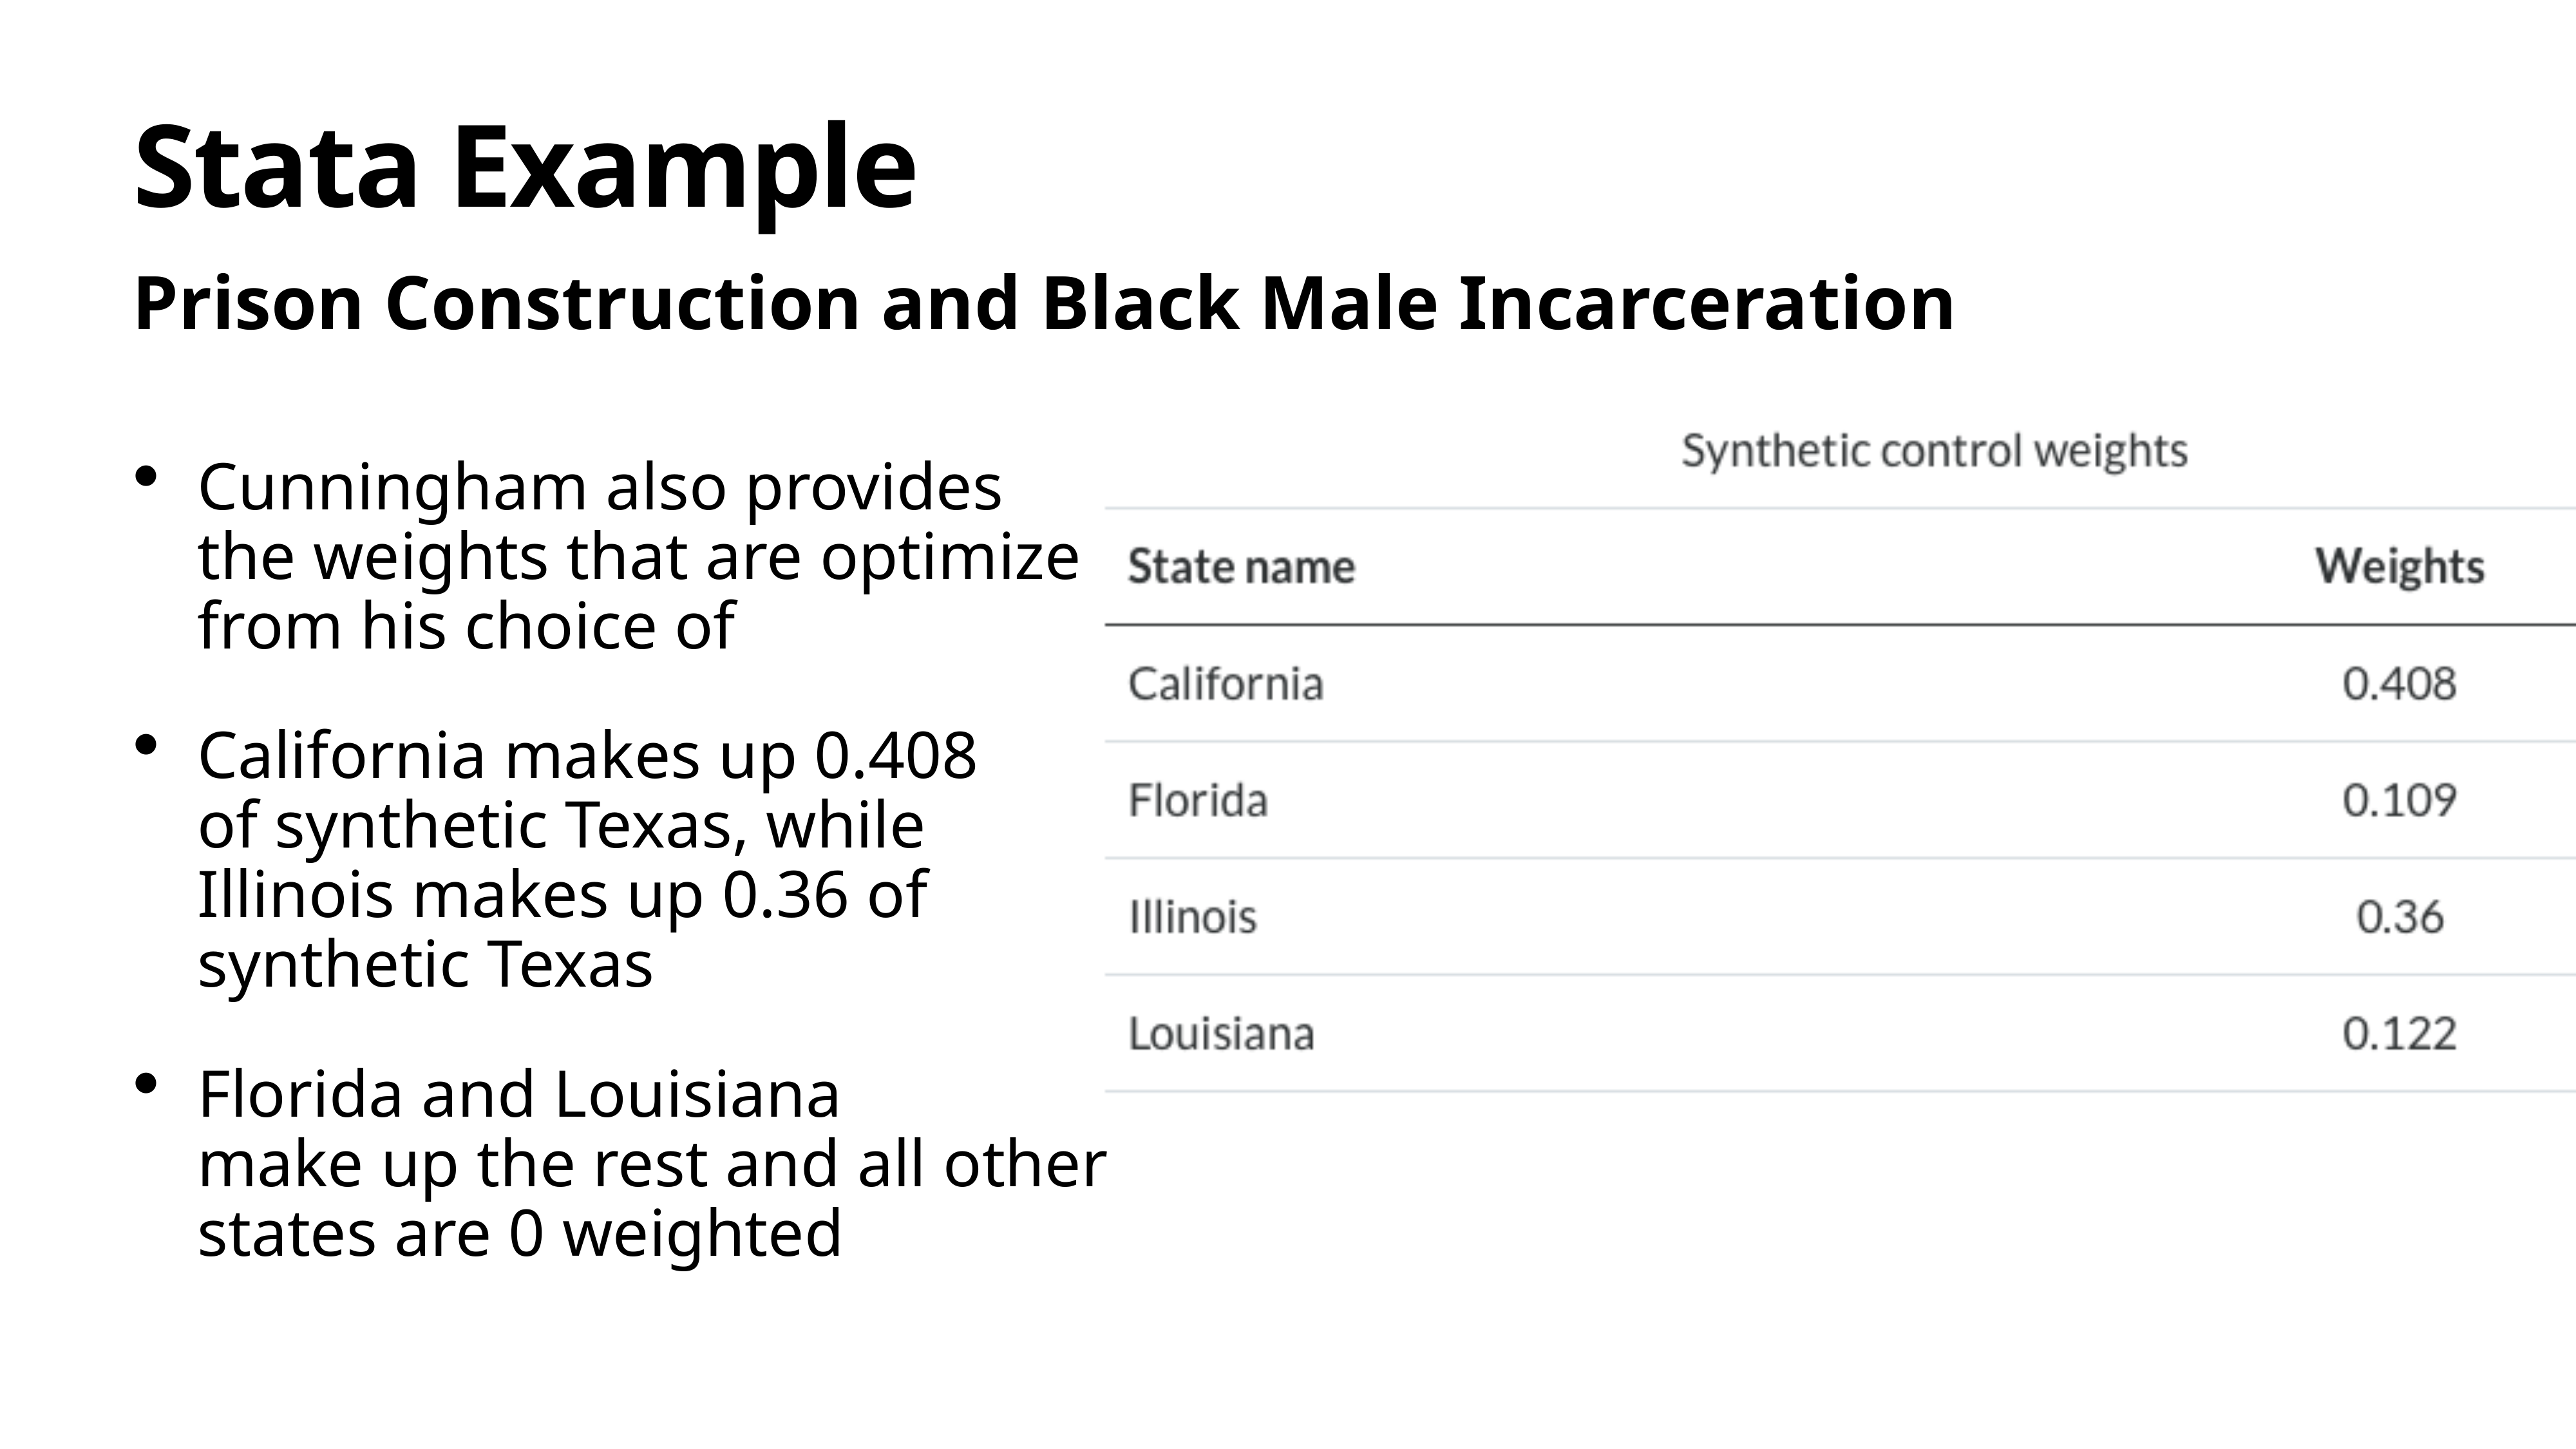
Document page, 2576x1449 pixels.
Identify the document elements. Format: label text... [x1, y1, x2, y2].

list Cunningham also provides the weights that are optimized from his choice of California makes up 0.408 of synthetic Texas, while Illinois makes up 0.36 of synthetic Texas Florida and Louisiana make up the rest and all other states are 0 weighted [127, 448, 2449, 1321]
picture [1081, 412, 2576, 1132]
list Prison Construction and Black Male Incarceration [127, 250, 2449, 350]
title Stata Example [127, 113, 2449, 250]
